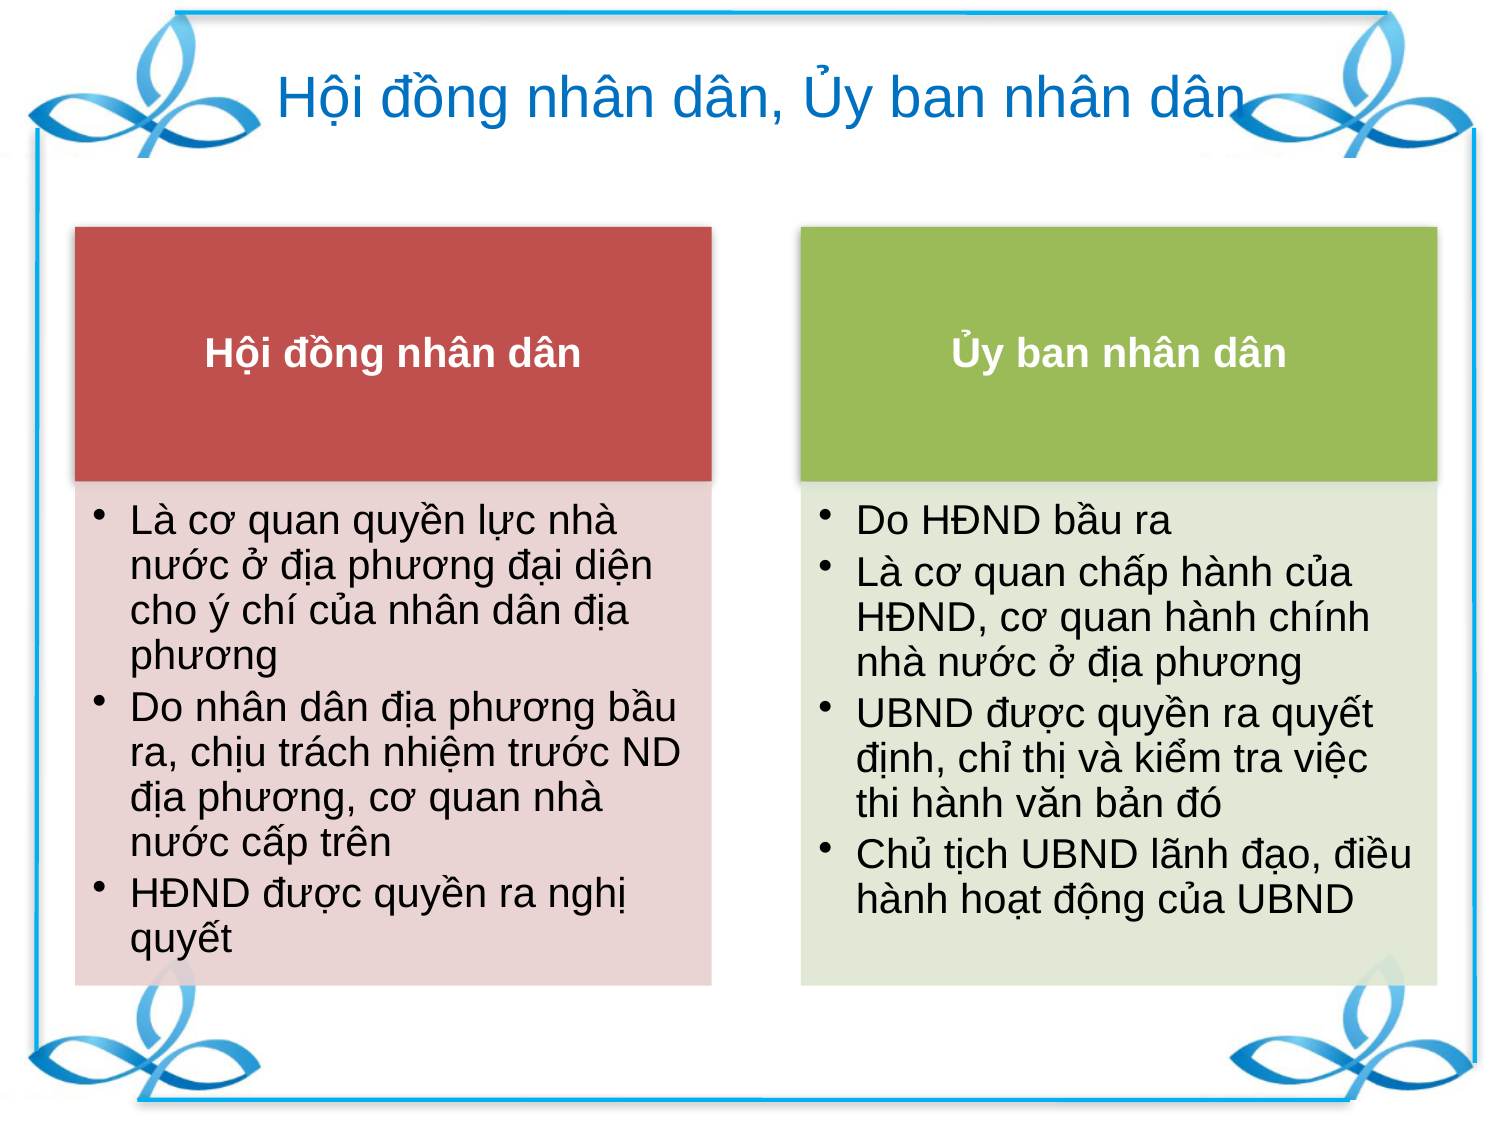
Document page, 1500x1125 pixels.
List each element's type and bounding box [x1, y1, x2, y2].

text_box [0, 0, 1488, 1101]
text_box [74, 187, 1438, 1026]
